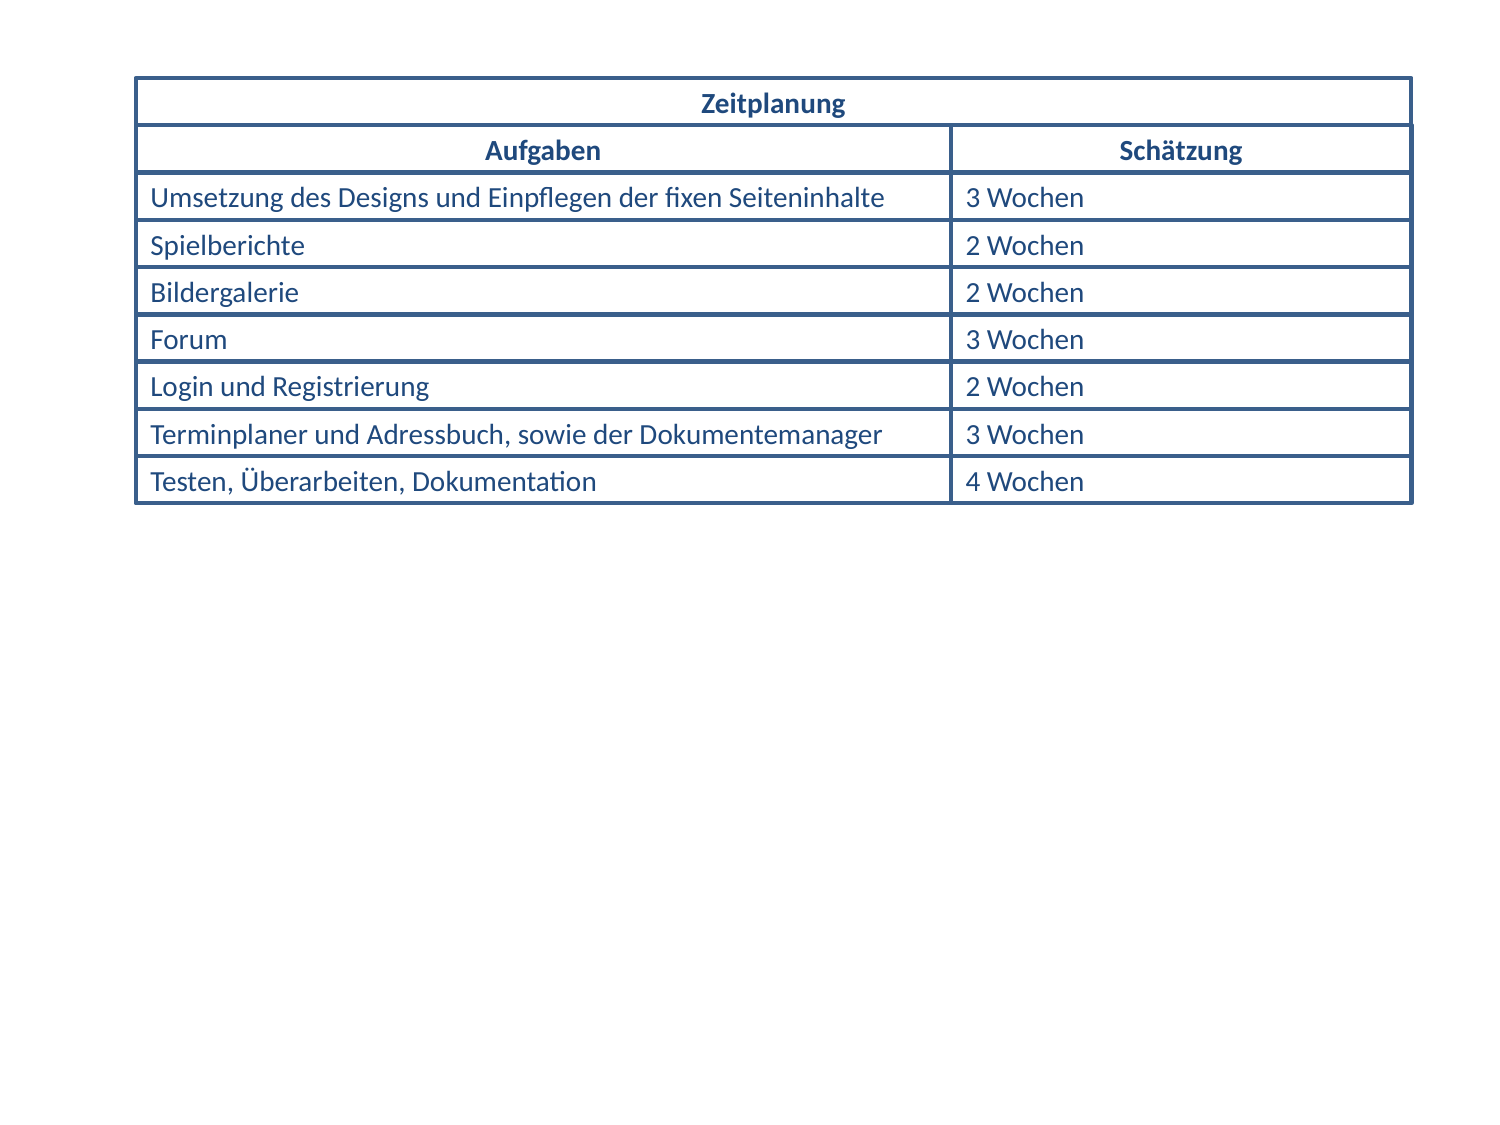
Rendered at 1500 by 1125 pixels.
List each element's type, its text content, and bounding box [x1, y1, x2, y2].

text_box Schätzung [949, 123, 1414, 171]
text_box Zeitplanung [134, 76, 1413, 123]
text_box 4 Wochen [949, 454, 1414, 505]
text_box 2 Wochen [949, 360, 1414, 407]
text_box 3 Wochen [949, 407, 1414, 454]
text_box Aufgaben [134, 123, 949, 171]
text_box 2 Wochen [949, 218, 1414, 265]
text_box Umsetzung des Designs und Einpflegen der fixen Seiteninhalte [134, 171, 949, 218]
text_box Bildergalerie [134, 265, 949, 312]
text_box Spielberichte [134, 218, 949, 265]
text_box 2 Wochen [949, 265, 1414, 312]
text_box Login und Registrierung [134, 360, 949, 407]
text_box Terminplaner und Adressbuch, sowie der Dokumentemanager [134, 407, 949, 454]
text_box Forum [134, 312, 949, 360]
text_box 3 Wochen [949, 312, 1414, 360]
text_box 3 Wochen [949, 171, 1414, 218]
text_box Testen, Überarbeiten, Dokumentation [134, 454, 949, 505]
